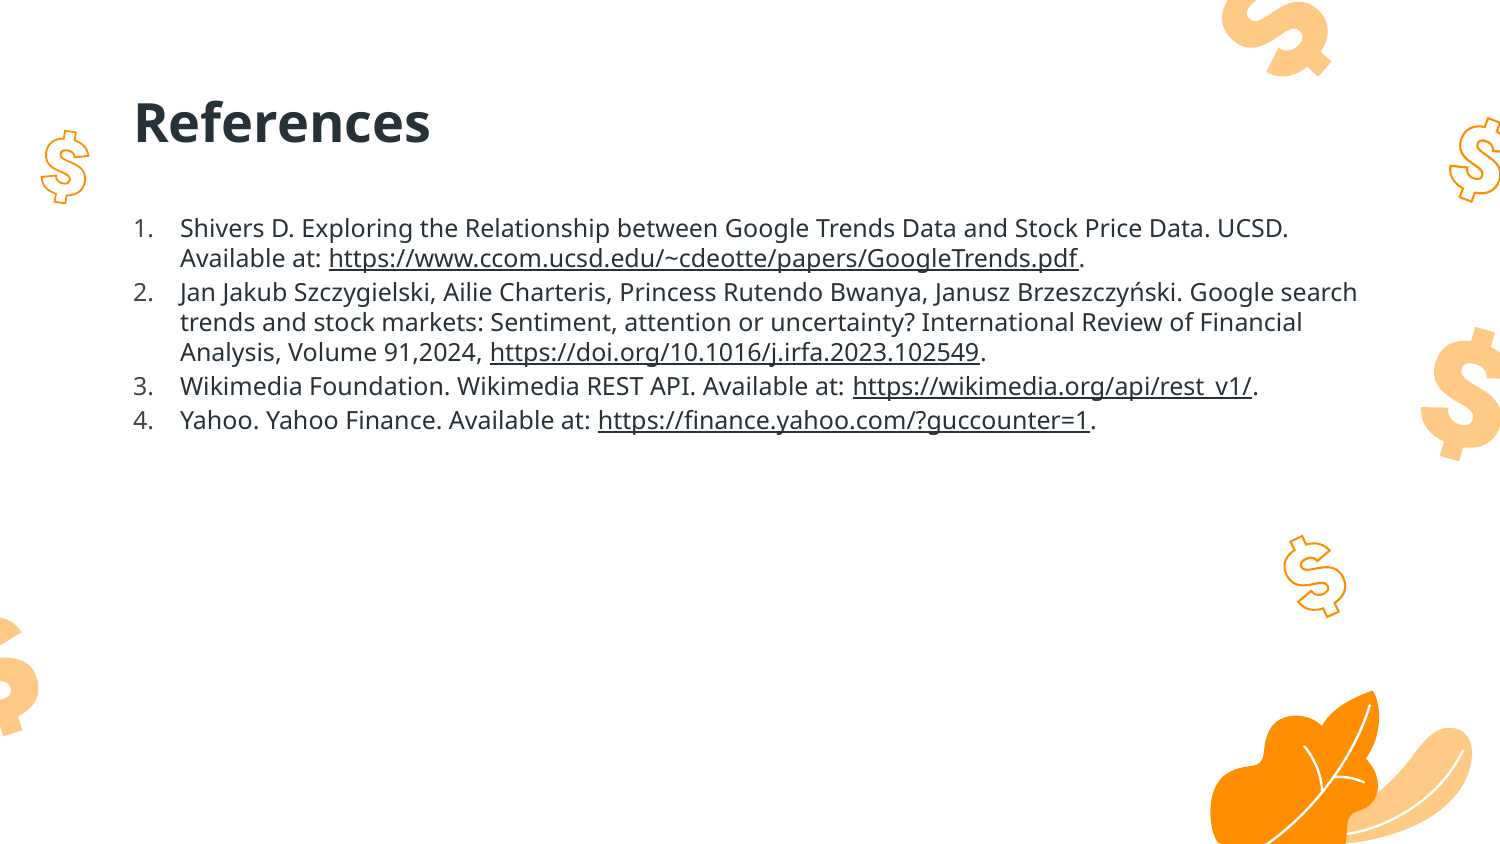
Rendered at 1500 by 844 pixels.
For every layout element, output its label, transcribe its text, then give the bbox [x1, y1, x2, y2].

text_box [1315, 542, 1332, 555]
text_box [1285, 573, 1296, 585]
text_box [1335, 569, 1347, 603]
text_box [1309, 581, 1330, 597]
title References [118, 72, 1382, 167]
text_box [1283, 534, 1303, 571]
list Shivers D. Exploring the Relationship between Google Trends Data and Stock Price Data. UCSD. Available at: https://www.ccom.ucsd.edu/~cdeotte/papers/GoogleTrends.pdf. Jan Jakub Szczygielski, Ailie Charteris, Princess Rutendo Bwanya, Janusz Brzeszczyński. Google search trends and stock markets: Sentiment, attention or uncertainty? International Review of Financial Analysis, Volume 91,2024, https://doi.org/10.1016/j.irfa.2023.102549. Wikimedia Foundation. Wikimedia REST API. Available at: https://wikimedia.org/api/rest_v1/. Yahoo. Yahoo Finance. Available at: https://finance.yahoo.com/?guccounter=1. [118, 197, 1382, 756]
text_box [1306, 566, 1329, 571]
text_box [1298, 582, 1316, 587]
text_box [1303, 540, 1315, 546]
text_box [1320, 606, 1341, 619]
text_box [1299, 556, 1317, 571]
